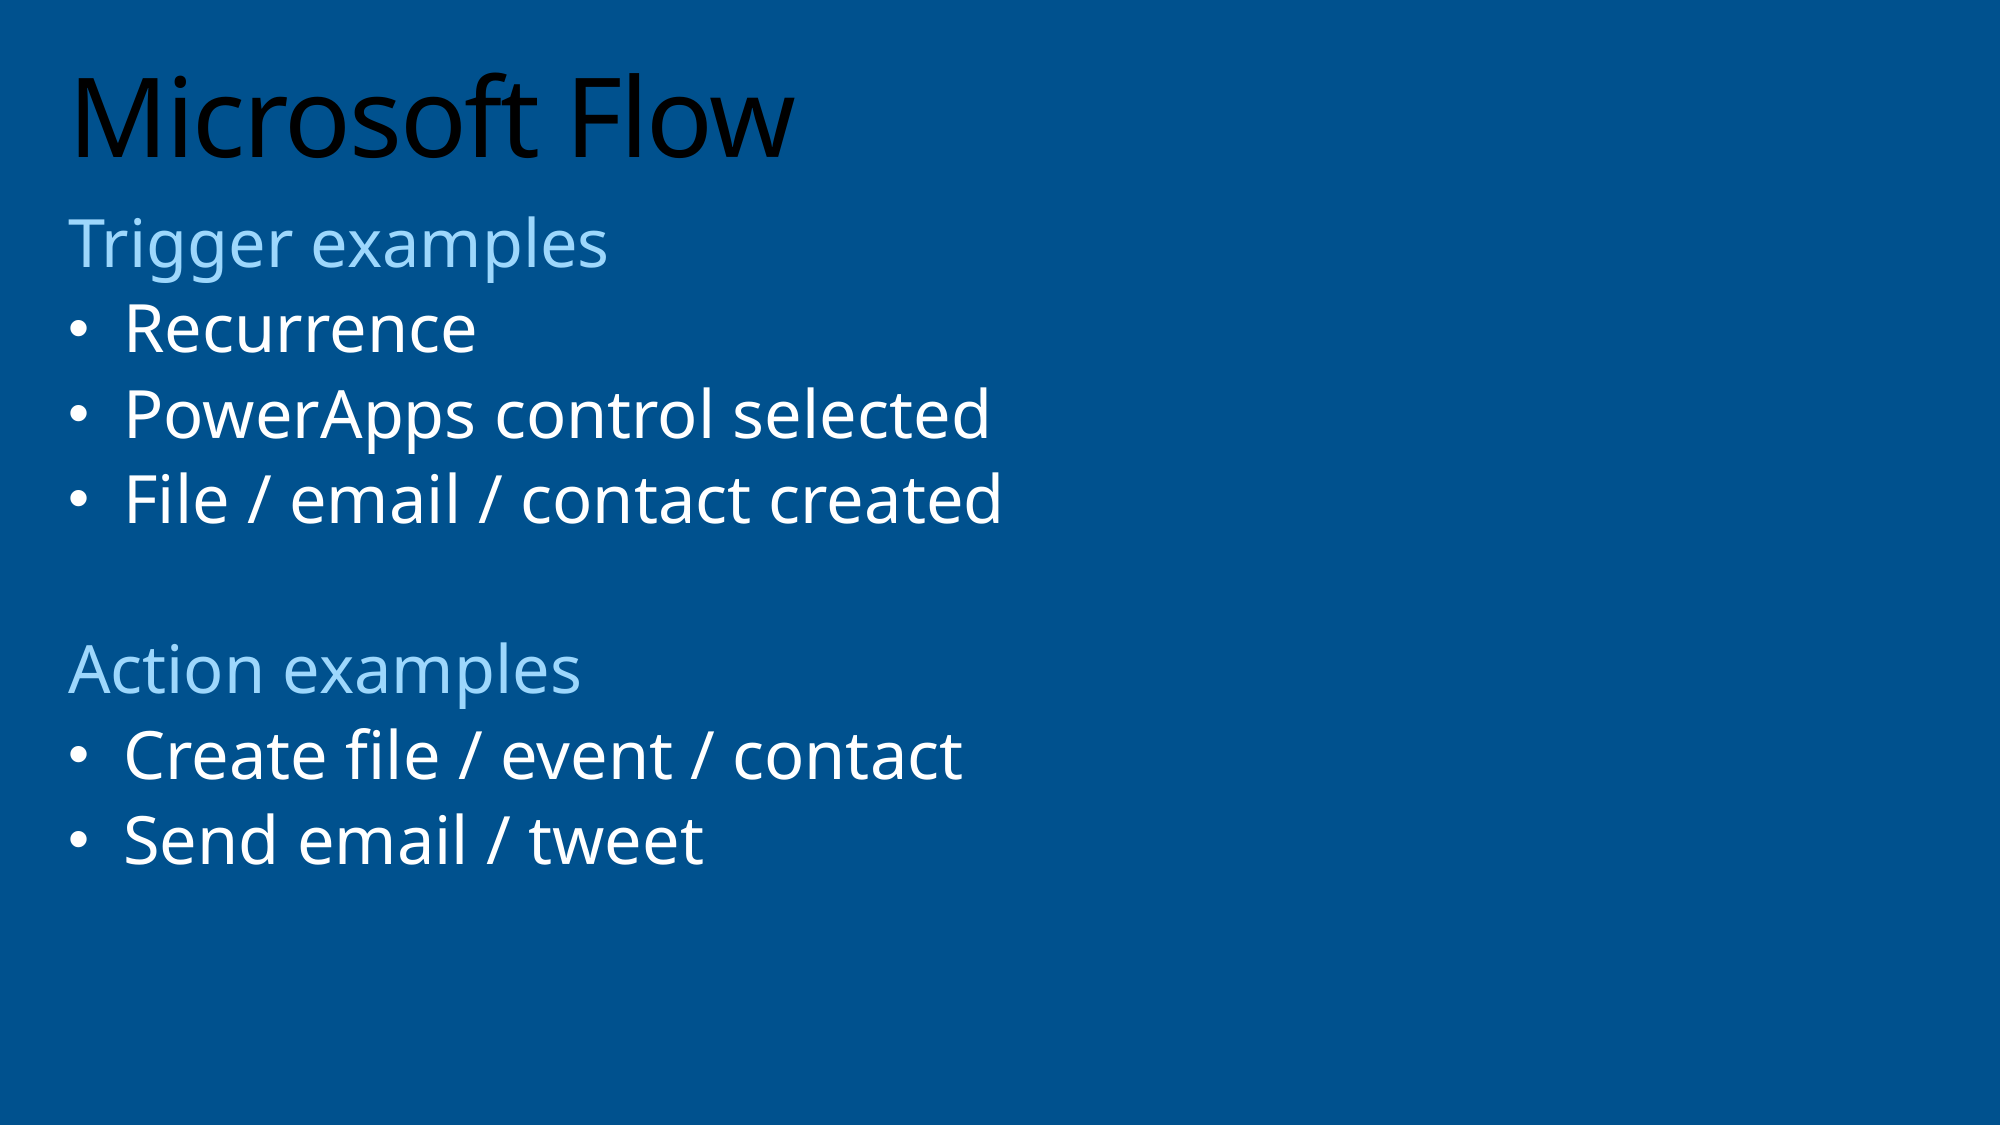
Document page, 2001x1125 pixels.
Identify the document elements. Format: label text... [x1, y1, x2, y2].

list Trigger examples Recurrence PowerApps control selected File / email / contact created Action examples Create file / event / contact Send email / tweet [44, 196, 1956, 921]
title Microsoft Flow [44, 47, 1957, 196]
